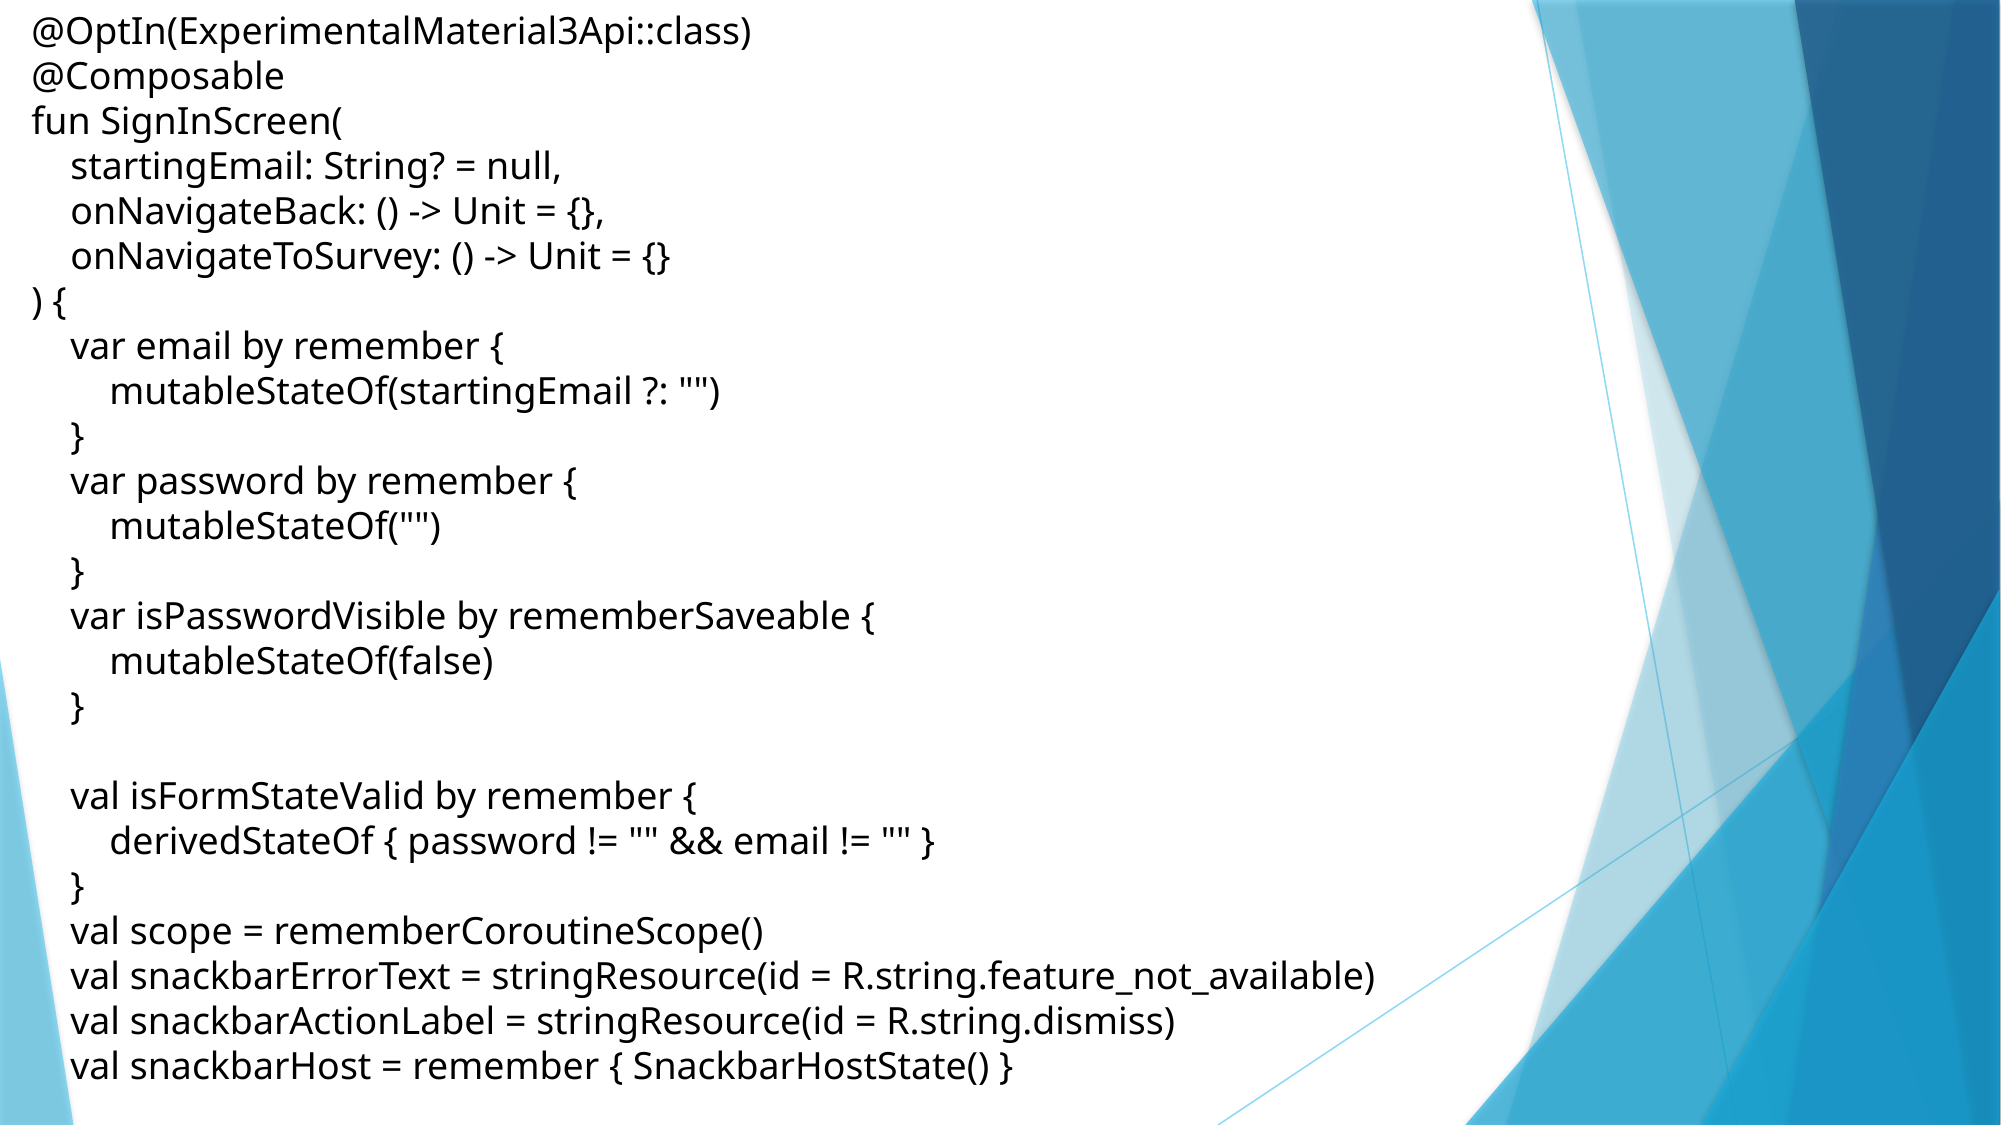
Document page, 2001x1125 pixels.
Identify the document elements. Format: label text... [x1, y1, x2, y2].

text_box @OptIn(ExperimentalMaterial3Api::class) @Composable fun SignInScreen( startingEmail: String? = null, onNavigateBack: () -> Unit = {}, onNavigateToSurvey: () -> Unit = {} ) { var email by remember { mutableStateOf(startingEmail ?: "") } var password by remember { mutableStateOf("") } var isPasswordVisible by rememberSaveable { mutableStateOf(false) } val isFormStateValid by remember { derivedStateOf { password != "" && email != "" } } val scope = rememberCoroutineScope() val snackbarErrorText = stringResource(id = R.string.feature_not_available) val snackbarActionLabel = stringResource(id = R.string.dismiss) val snackbarHost = remember { SnackbarHostState() } [16, 0, 1898, 1095]
